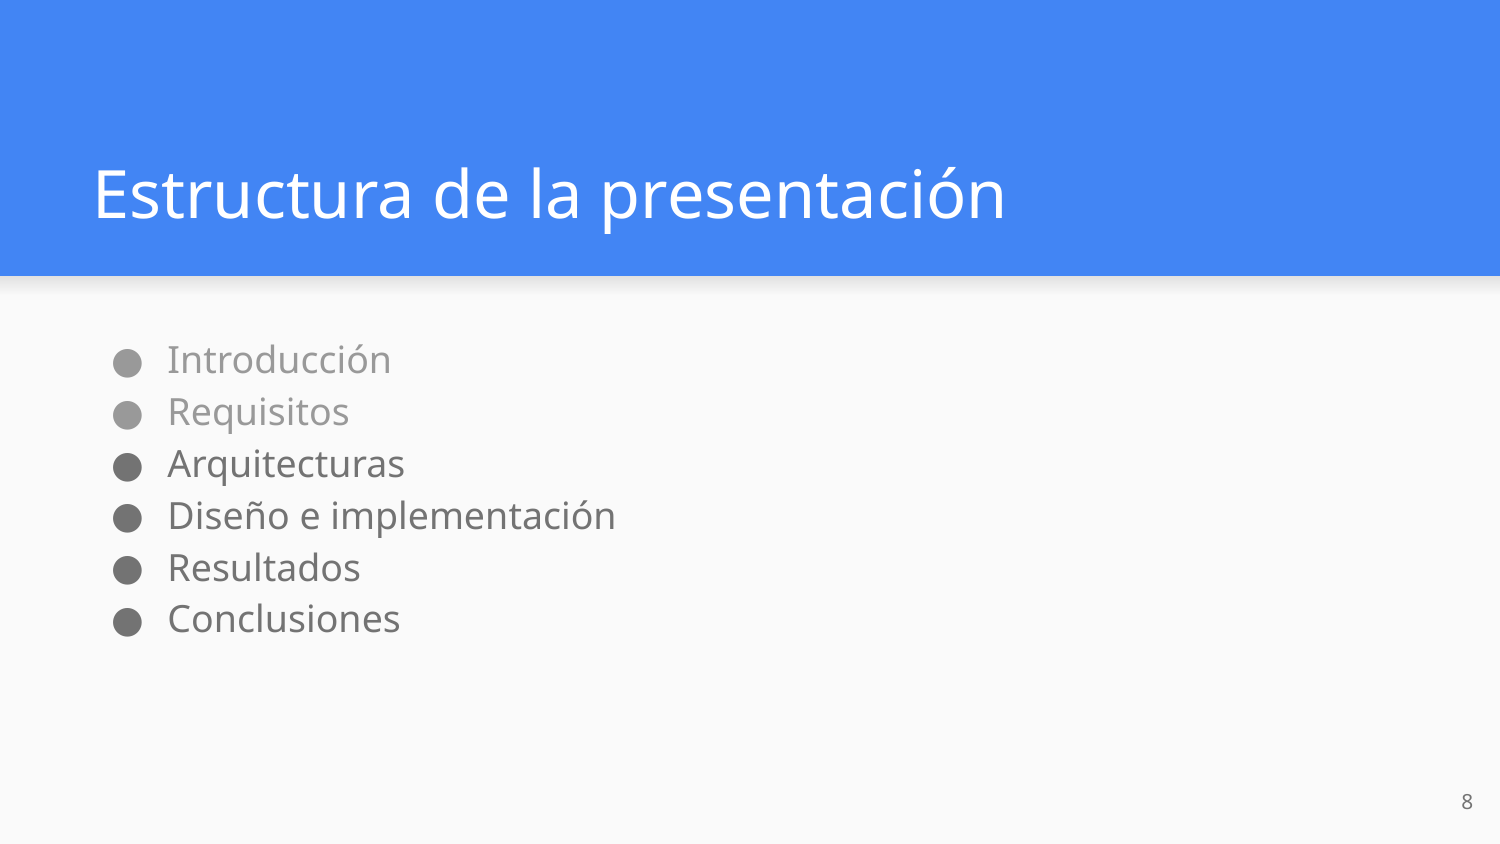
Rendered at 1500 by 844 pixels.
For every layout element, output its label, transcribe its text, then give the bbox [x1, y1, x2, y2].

list Introducción Requisitos Arquitecturas Diseño e implementación Resultados Conclusiones [77, 314, 1427, 760]
slide_number 8 [1398, 770, 1489, 835]
title Estructura de la presentación [77, 121, 1427, 248]
